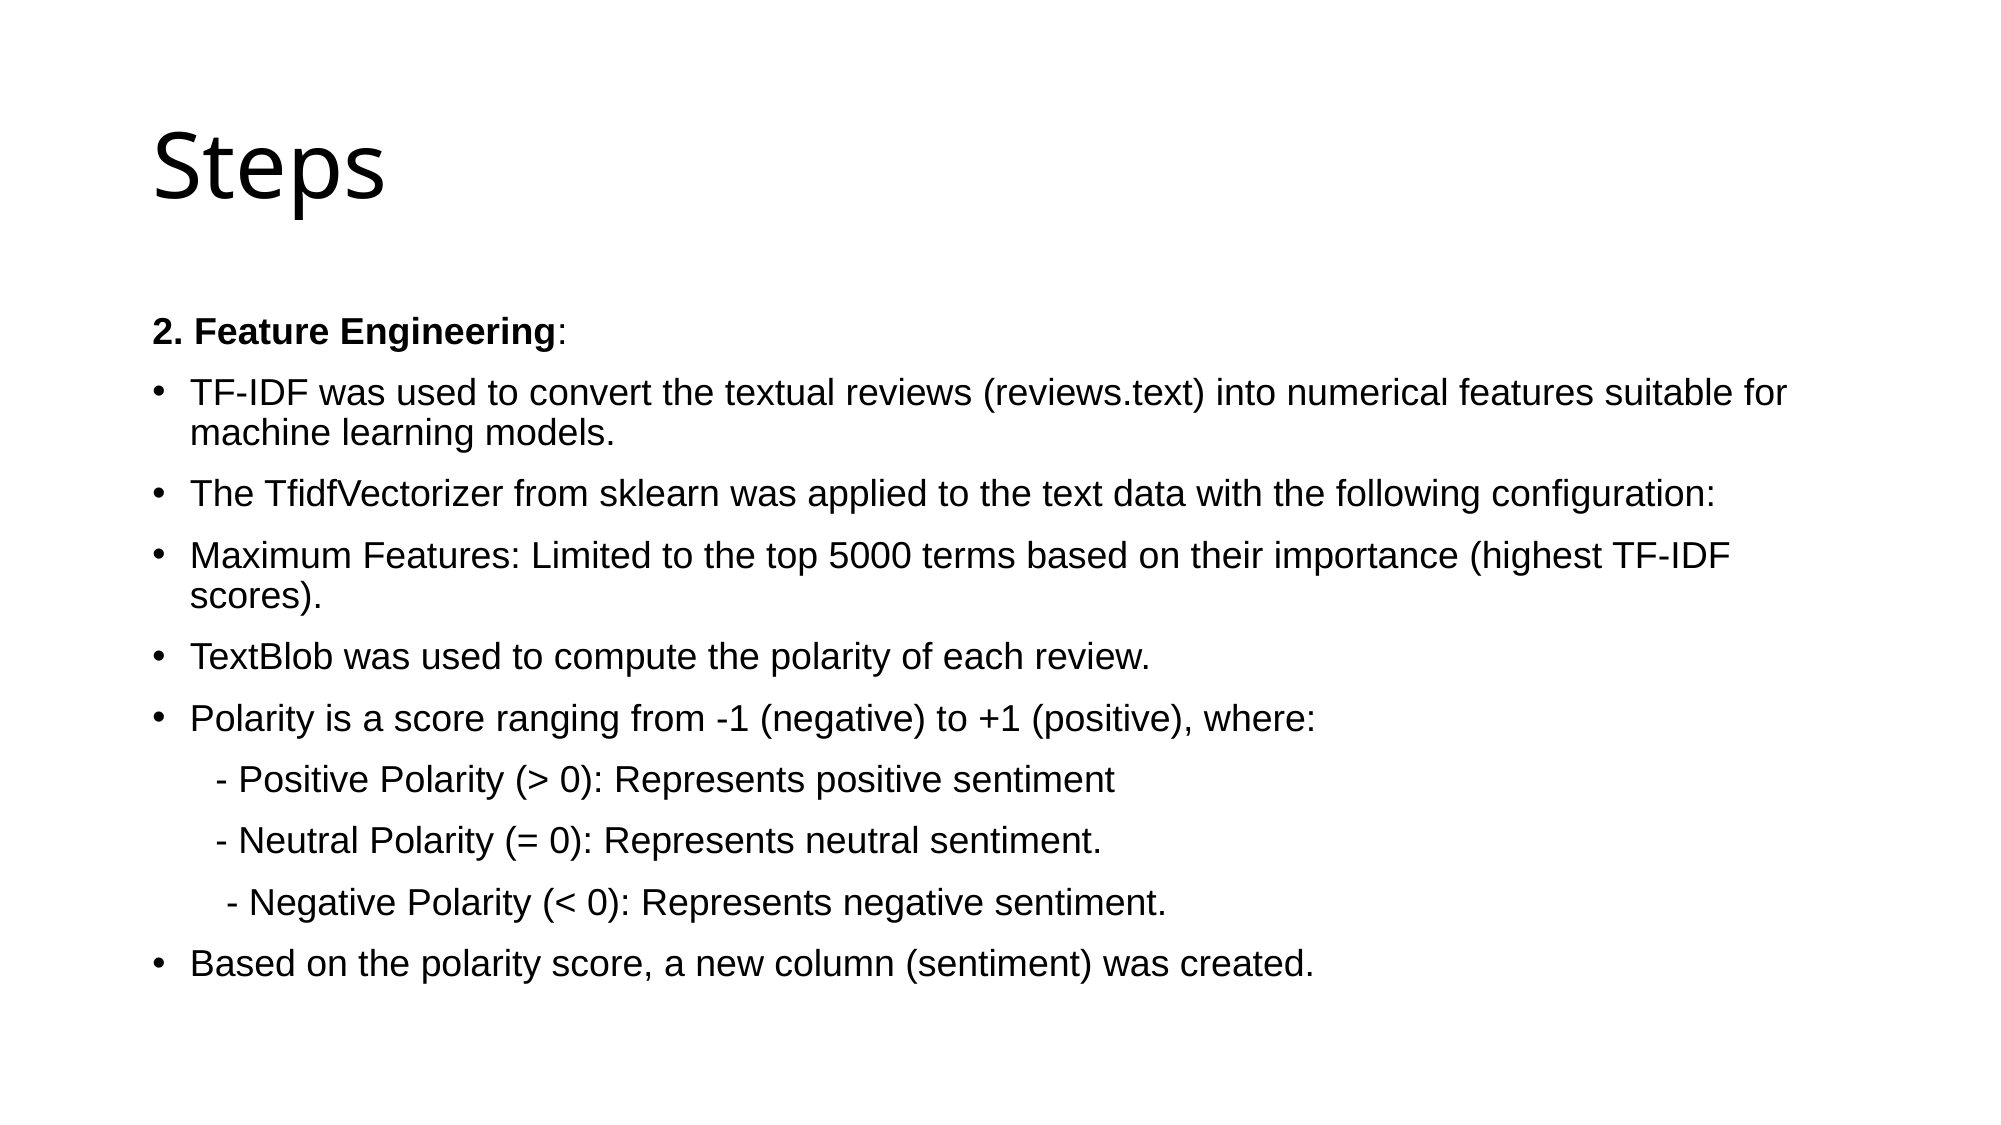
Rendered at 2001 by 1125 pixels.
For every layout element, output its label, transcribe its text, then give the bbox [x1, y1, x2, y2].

title Steps [137, 59, 1863, 278]
list 2. Feature Engineering: TF-IDF was used to convert the textual reviews (reviews.text) into numerical features suitable for machine learning models. The TfidfVectorizer from sklearn was applied to the text data with the following configuration: Maximum Features: Limited to the top 5000 terms based on their importance (highest TF-IDF scores). TextBlob was used to compute the polarity of each review. Polarity is a score ranging from -1 (negative) to +1 (positive), where: - Positive Polarity (> 0): Represents positive sentiment - Neutral Polarity (= 0): Represents neutral sentiment. - Negative Polarity (< 0): Represents negative sentiment. Based on the polarity score, a new column (sentiment) was created. [137, 299, 1863, 1014]
